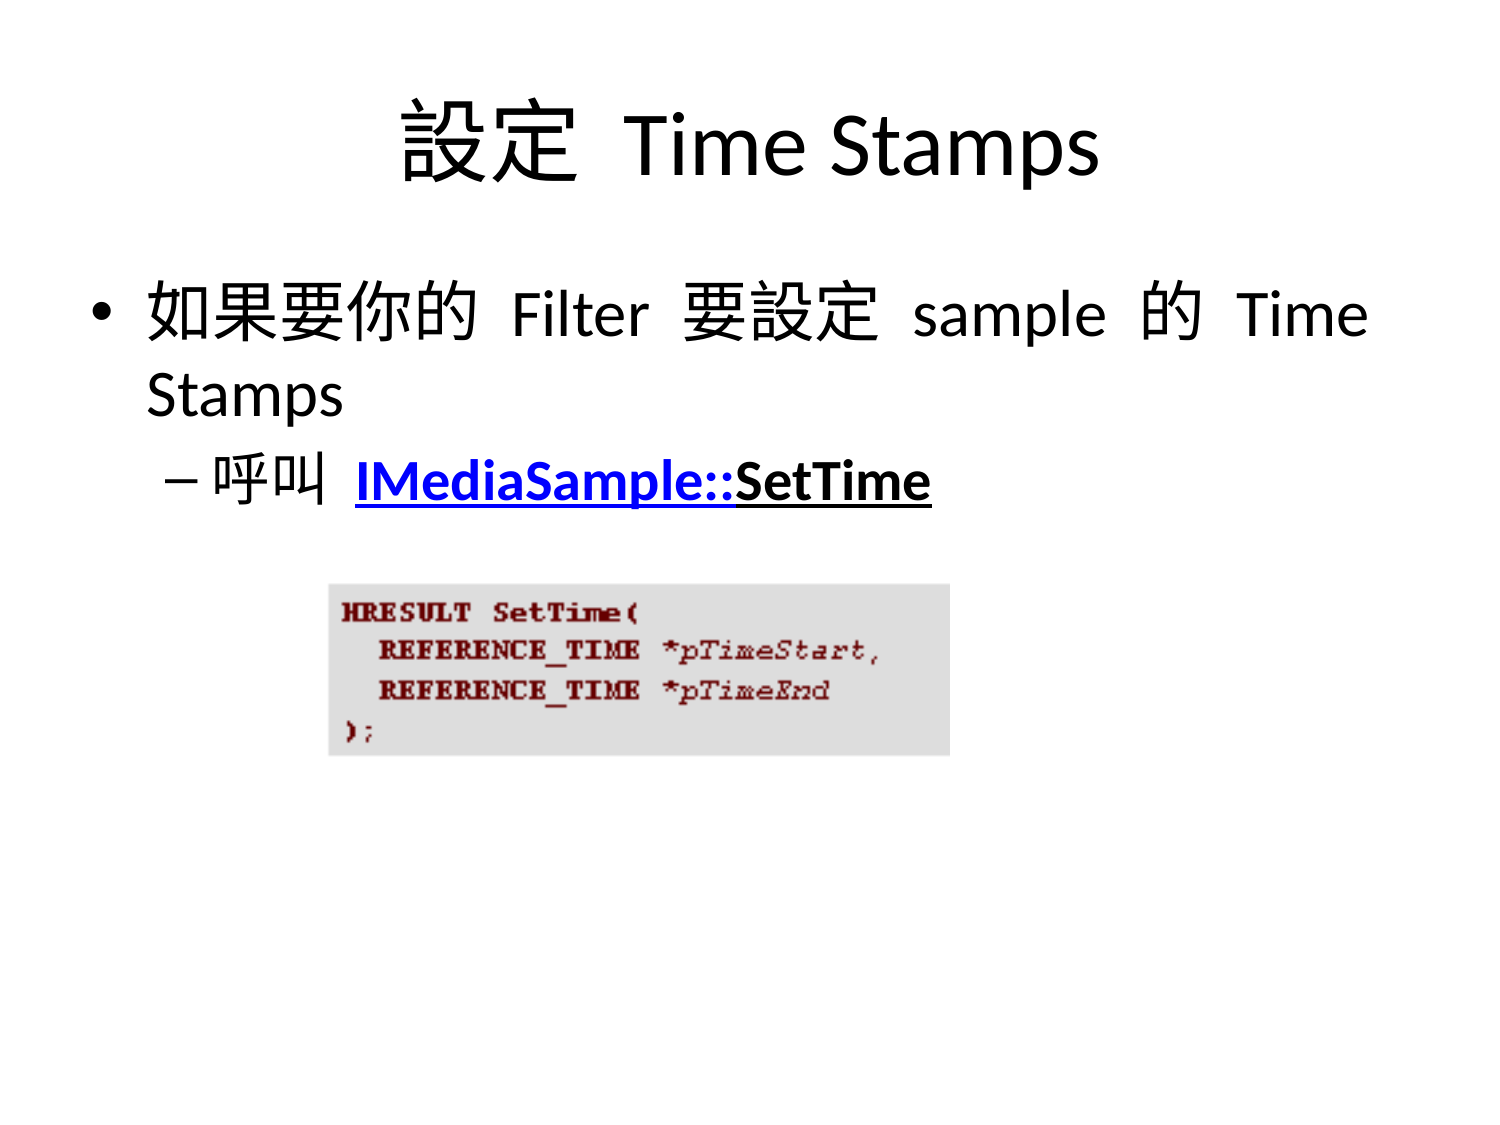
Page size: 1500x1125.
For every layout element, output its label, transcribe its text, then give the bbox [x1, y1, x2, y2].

list 如果要你的 Filter 要設定 sample 的 Time Stamps 呼叫 IMediaSample::SetTime [75, 262, 1425, 1005]
picture [316, 573, 950, 770]
title 設定 Time Stamps [75, 45, 1425, 233]
